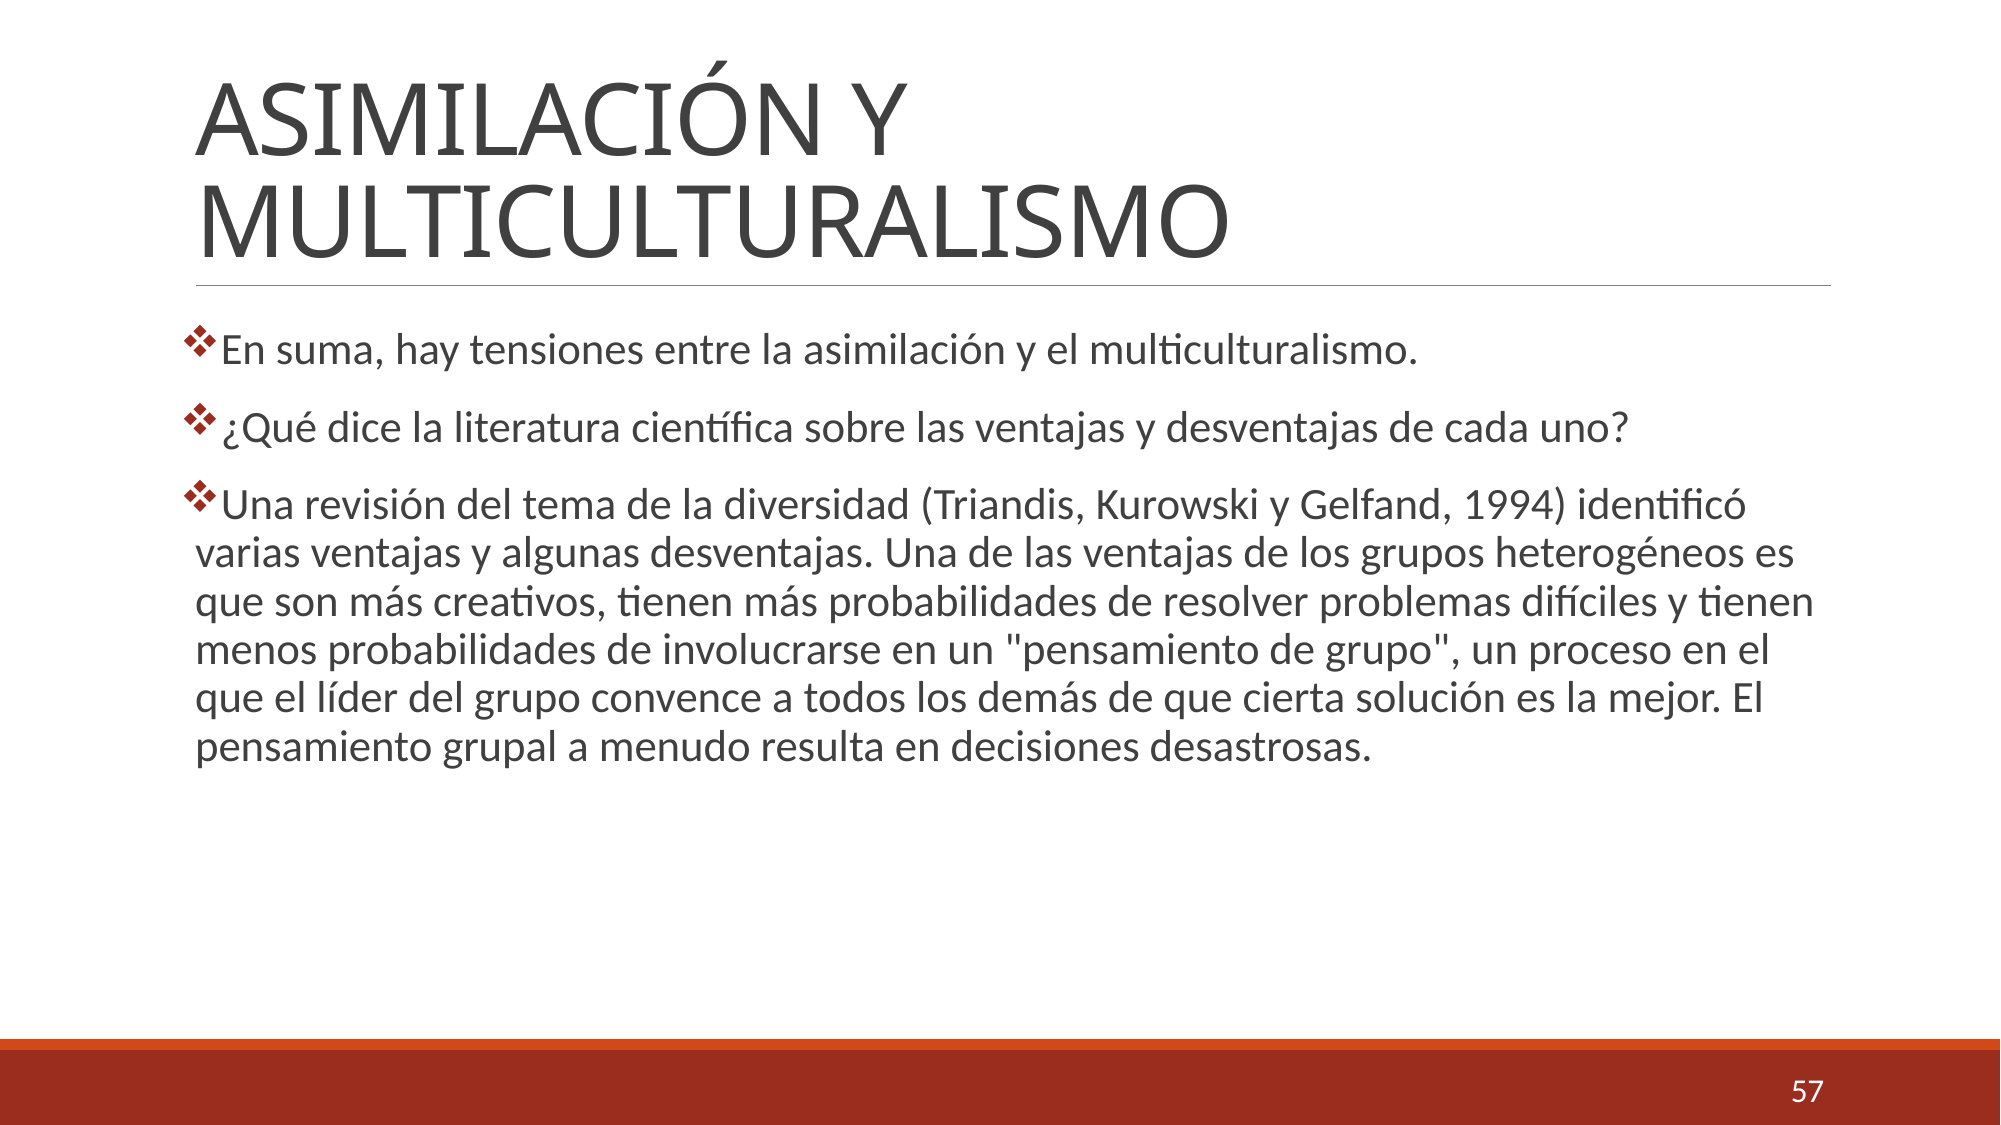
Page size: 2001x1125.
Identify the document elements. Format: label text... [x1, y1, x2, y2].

slide_number 57 [1624, 1059, 1840, 1120]
list En suma, hay tensiones entre la asimilación y el multiculturalismo. ¿Qué dice la literatura científica sobre las ventajas y desventajas de cada uno? Una revisión del tema de la diversidad (Triandis, Kurowski y Gelfand, 1994) identificó varias ventajas y algunas desventajas. Una de las ventajas de los grupos heterogéneos es que son más creativos, tienen más probabilidades de resolver problemas difíciles y tienen menos probabilidades de involucrarse en un "pensamiento de grupo", un proceso en el que el líder del grupo convence a todos los demás de que cierta solución es la mejor. El pensamiento grupal a menudo resulta en decisiones desastrosas. [180, 318, 1830, 989]
title ASIMILACIÓN Y MULTICULTURALISMO [180, 47, 1830, 285]
